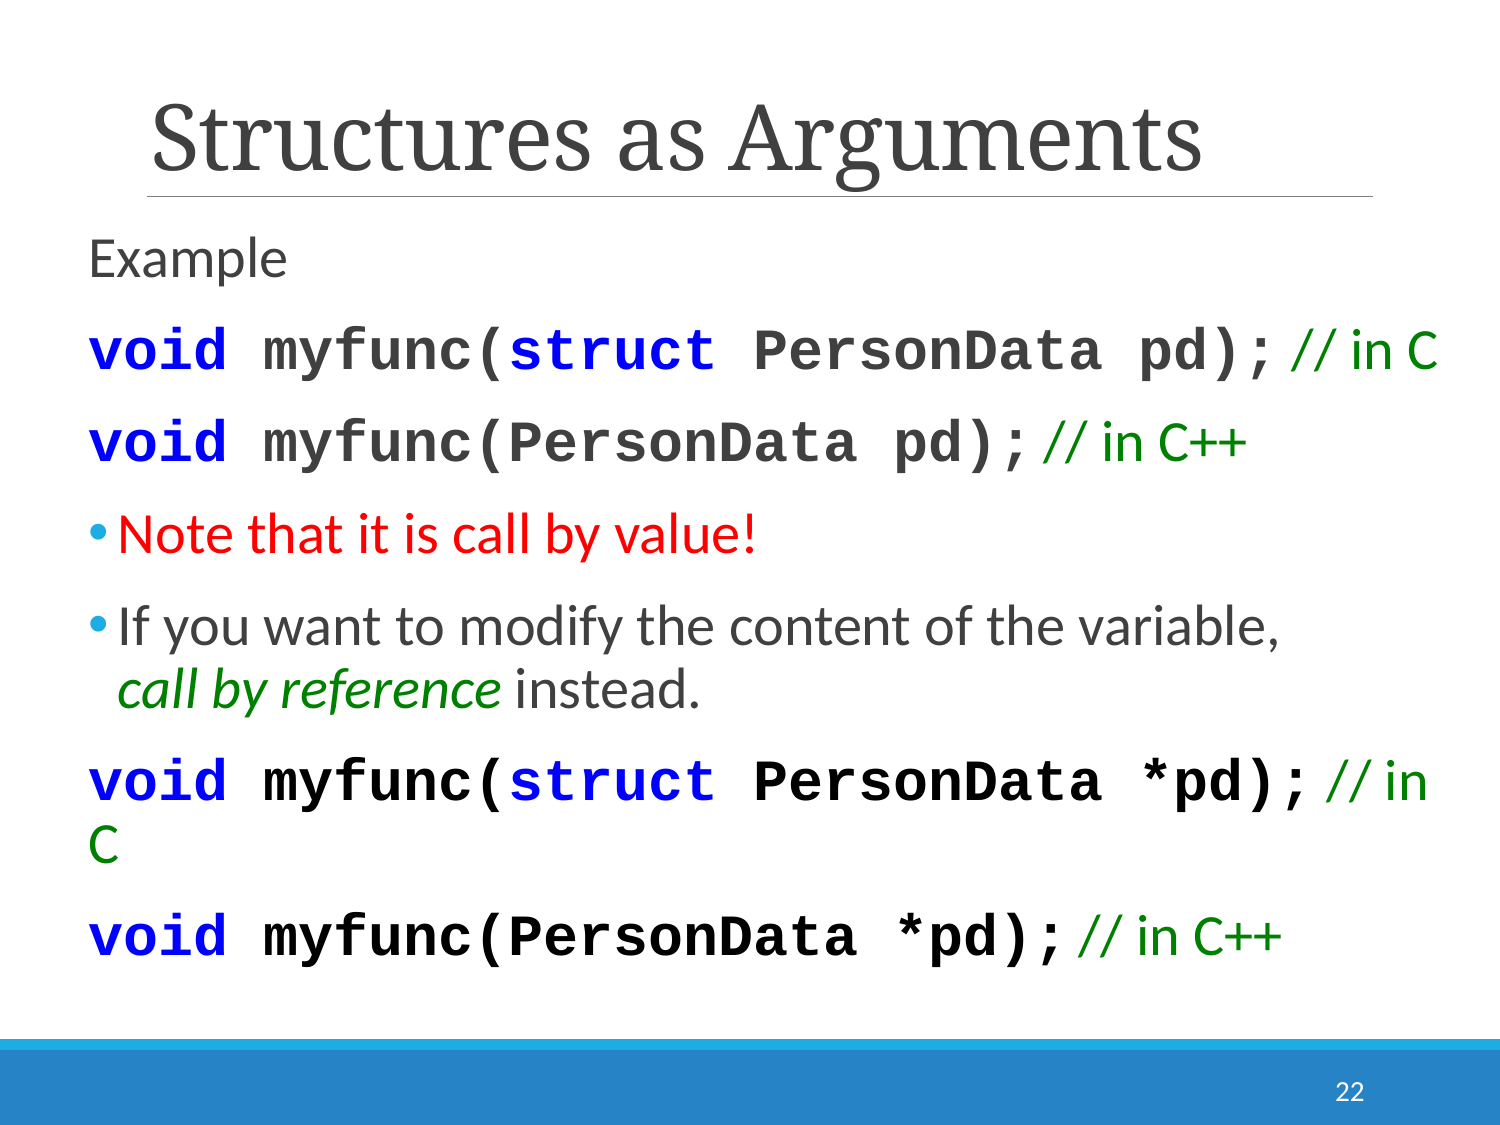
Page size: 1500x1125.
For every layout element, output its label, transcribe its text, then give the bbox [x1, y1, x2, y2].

list Example void myfunc(struct PersonData pd); // in C void myfunc(PersonData pd); // in C++ Note that it is call by value! If you want to modify the content of the variable, call by reference instead. void myfunc(struct PersonData *pd); // in C void myfunc(PersonData *pd); // in C++ [88, 219, 1471, 1024]
slide_number 22 [1218, 1059, 1380, 1120]
title Structures as Arguments [135, 47, 1373, 197]
